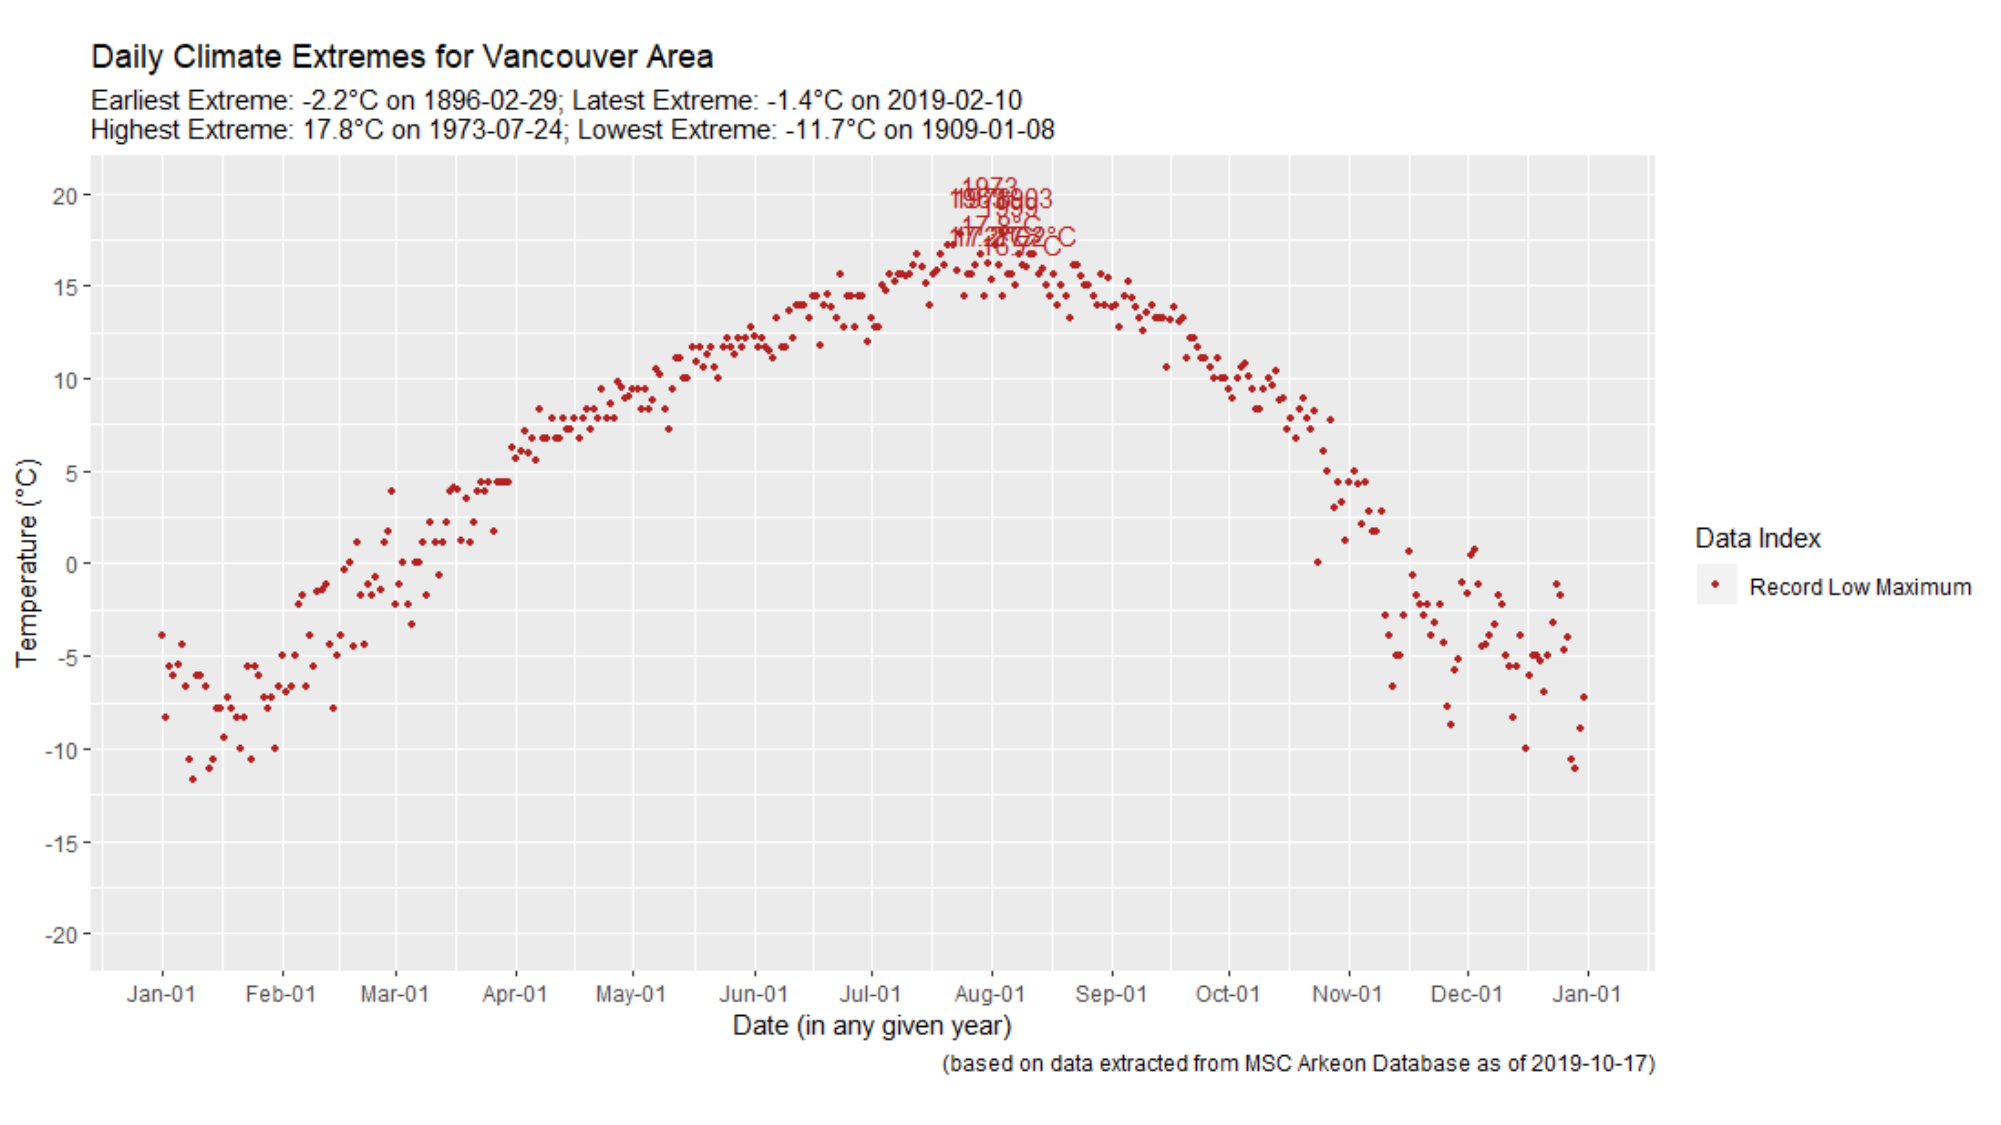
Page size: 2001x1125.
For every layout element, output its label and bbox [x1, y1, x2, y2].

list [0, 28, 2000, 1089]
